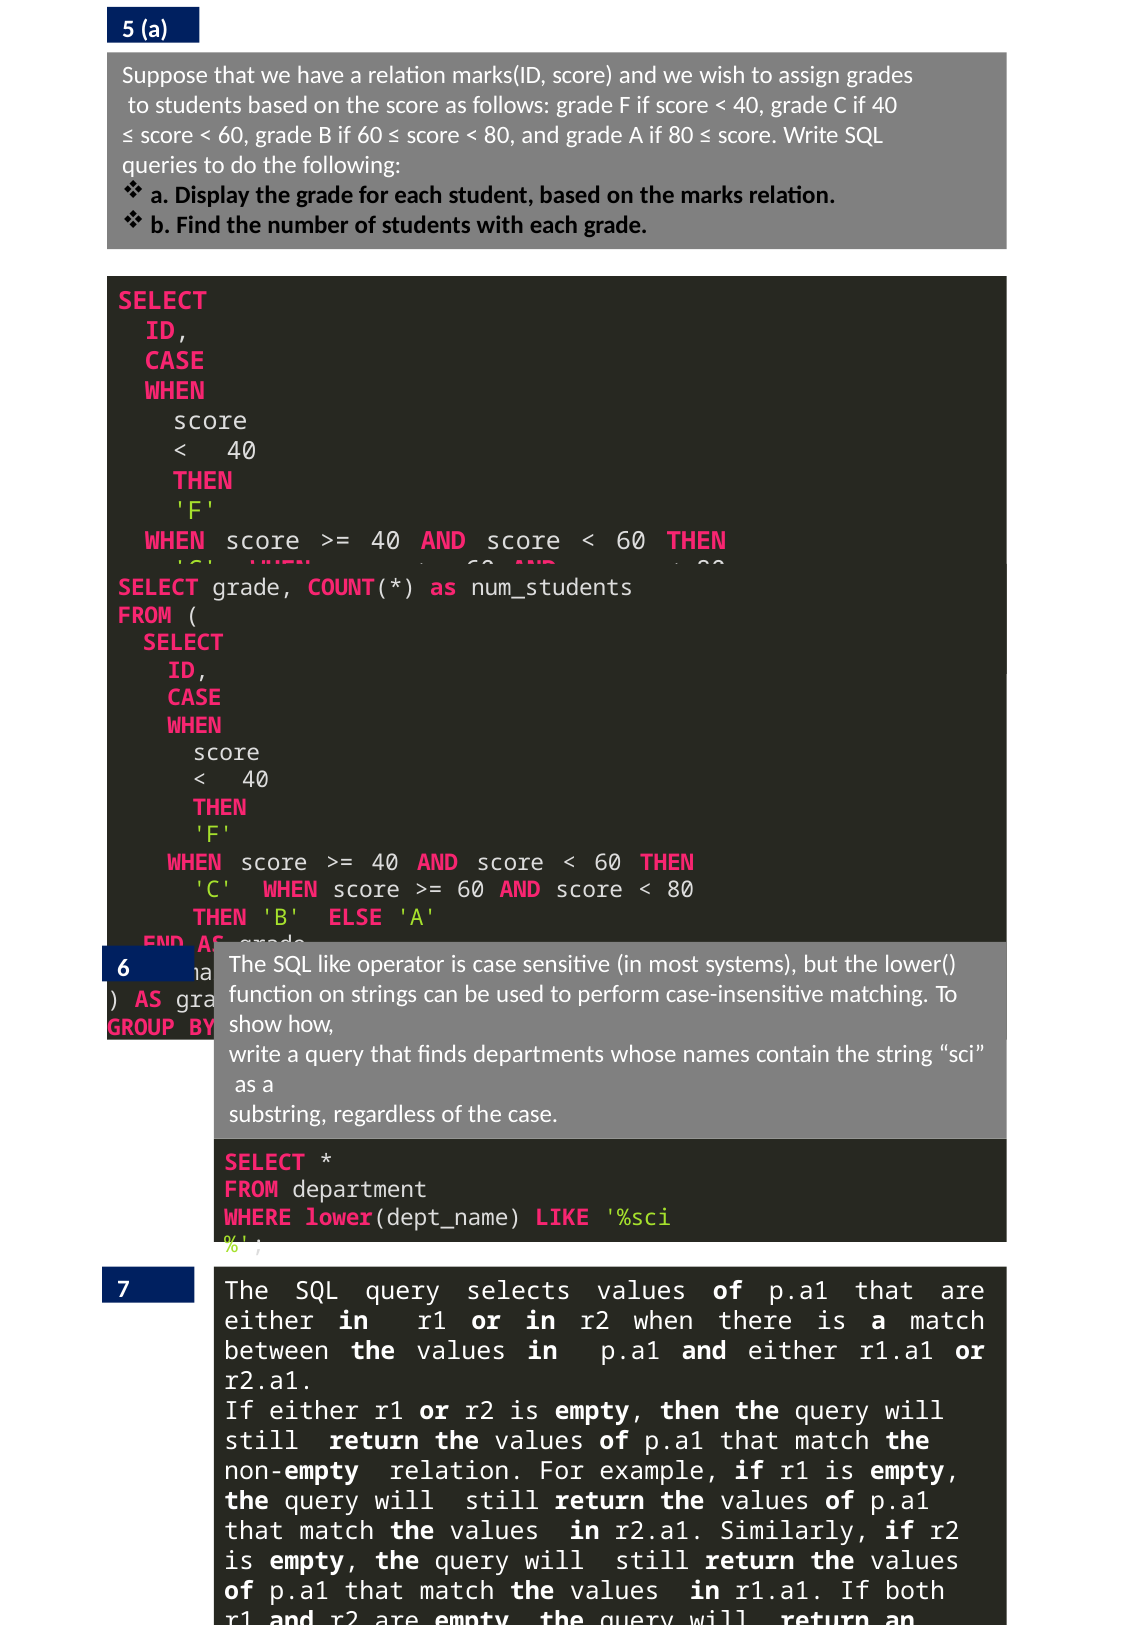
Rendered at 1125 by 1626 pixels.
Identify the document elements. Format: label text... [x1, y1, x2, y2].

text_box The SQL like operator is case sensitive (in most systems), but the lower() function on strings can be used to perform case-insensitive matching. To show how, write a query that finds departments whose names contain the string “sci” as a substring, regardless of the case. [226, 945, 987, 1128]
text_box SELECT * FROM department WHERE lower(dept_name) LIKE '%sci%'; [222, 1145, 677, 1258]
text_box 6 [102, 945, 195, 982]
text_box [213, 1138, 1007, 1242]
text_box SELECT ID, CASE WHEN score < 40 THEN 'F' WHEN score >= 40 AND score < 60 THEN 'C' WHEN score >= 60 AND score < 80 THEN 'B' ELSE 'A' END AS grade FROM marks; [107, 276, 1007, 563]
text_box The SQL query selects values of p.a1 that are either in r1 or in r2 when there is a match between the values in p.a1 and either r1.a1 or r2.a1. If either r1 or r2 is empty, then the query will still return the values of p.a1 that match the non-empty relation. For example, if r1 is empty, the query will still return the values of p.a1 that match the values in r2.a1. Similarly, if r2 is empty, the query will still return the values of p.a1 that match the values in r1.a1. If both r1 and r2 are empty, the query will return an empty result set. [213, 1266, 1007, 1625]
text_box 5 (a) [107, 6, 200, 43]
text_box Suppose that we have a relation marks(ID, score) and we wish to assign grades to students based on the score as follows: grade F if score < 40, grade C if 40 ≤ score < 60, grade B if 60 ≤ score < 80, and grade A if 80 ≤ score. Write SQL queries to do the following: a. Display the grade for each student, based on the marks relation. b. Find the number of students with each grade. [120, 56, 920, 238]
text_box 7 [102, 1266, 195, 1303]
text_box [107, 52, 1007, 250]
text_box [213, 941, 1007, 1138]
text_box SELECT grade, COUNT(*) as num_students FROM ( SELECT ID, CASE WHEN score < 40 THEN 'F' WHEN score >= 40 AND score < 60 THEN 'C' WHEN score >= 60 AND score < 80 THEN 'B' ELSE 'A' END AS grade FROM marks ) AS grade_table GROUP BY grade; [107, 563, 1007, 1040]
